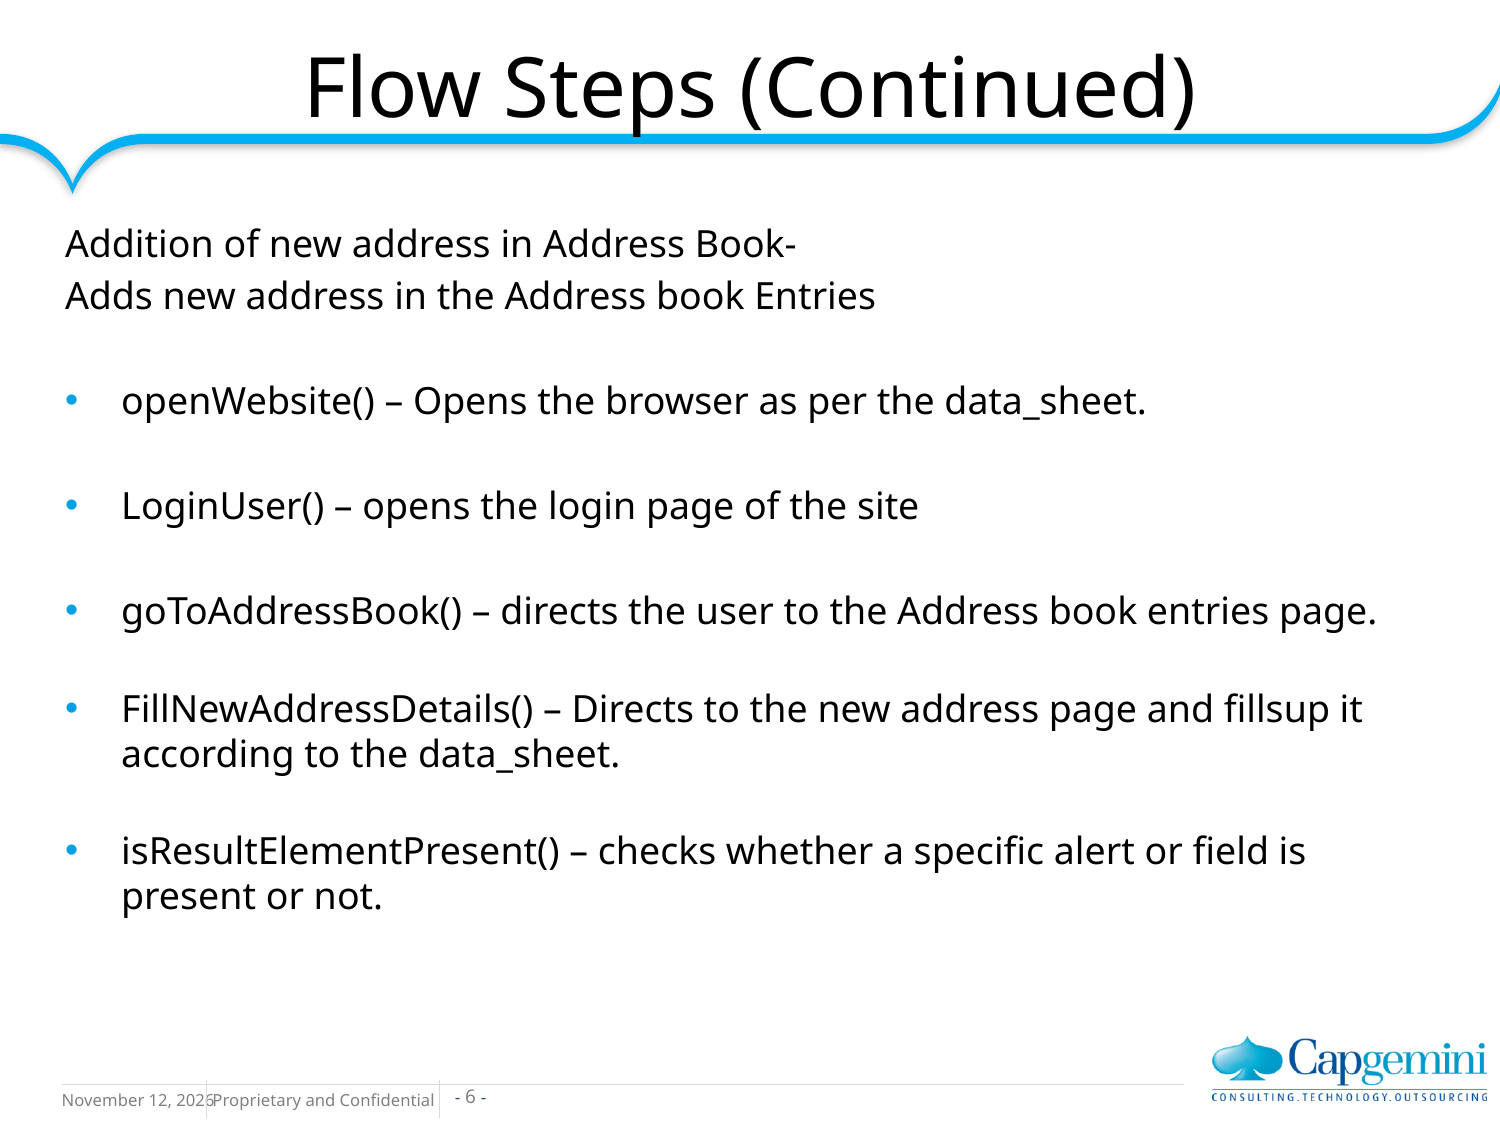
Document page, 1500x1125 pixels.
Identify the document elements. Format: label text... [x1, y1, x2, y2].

list Addition of new address in Address Book- Adds new address in the Address book Entries openWebsite() – Opens the browser as per the data_sheet. LoginUser() – opens the login page of the site goToAddressBook() – directs the user to the Address book entries page. FillNewAddressDetails() – Directs to the new address page and fillsup it according to the data_sheet. isResultElementPresent() – checks whether a specific alert or field is present or not. [50, 212, 1425, 1075]
text_box Flow Steps (Continued) [62, 27, 1438, 142]
picture [1212, 1036, 1487, 1101]
